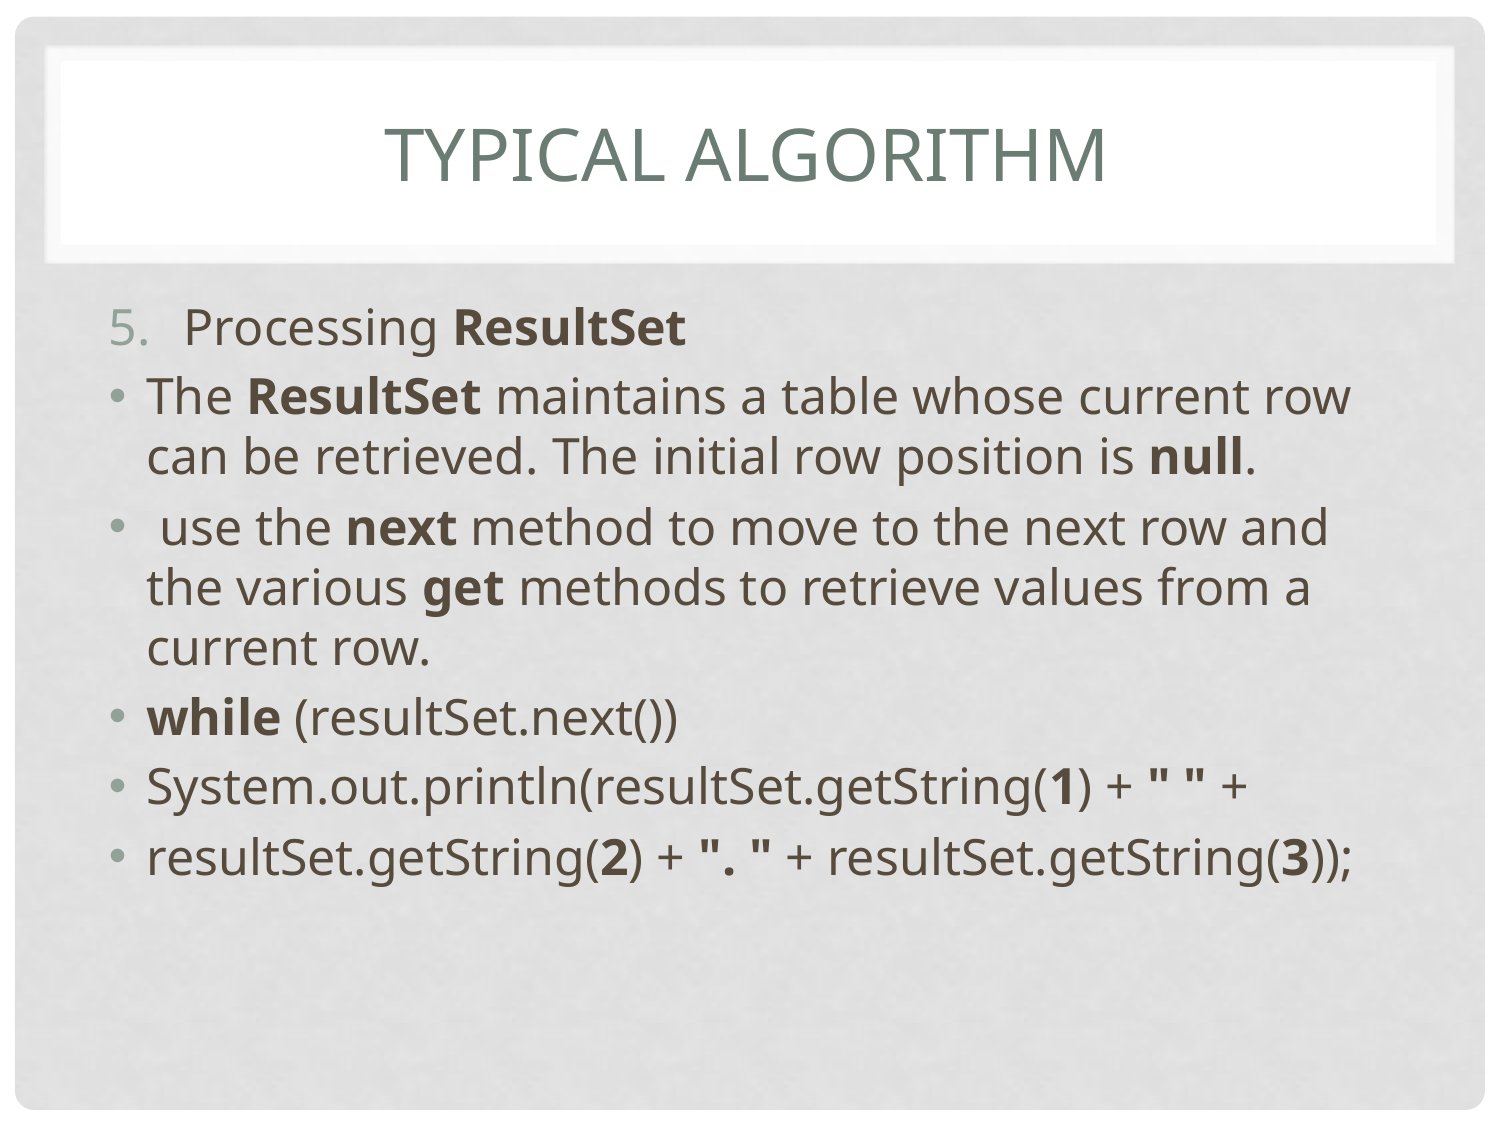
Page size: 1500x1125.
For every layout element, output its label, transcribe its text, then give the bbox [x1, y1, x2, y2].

title Typical algorithm [69, 66, 1425, 238]
list Processing ResultSet The ResultSet maintains a table whose current row can be retrieved. The initial row position is null. use the next method to move to the next row and the various get methods to retrieve values from a current row. while (resultSet.next()) System.out.println(resultSet.getString(1) + " " + resultSet.getString(2) + ". " + resultSet.getString(3)); [75, 287, 1425, 1005]
